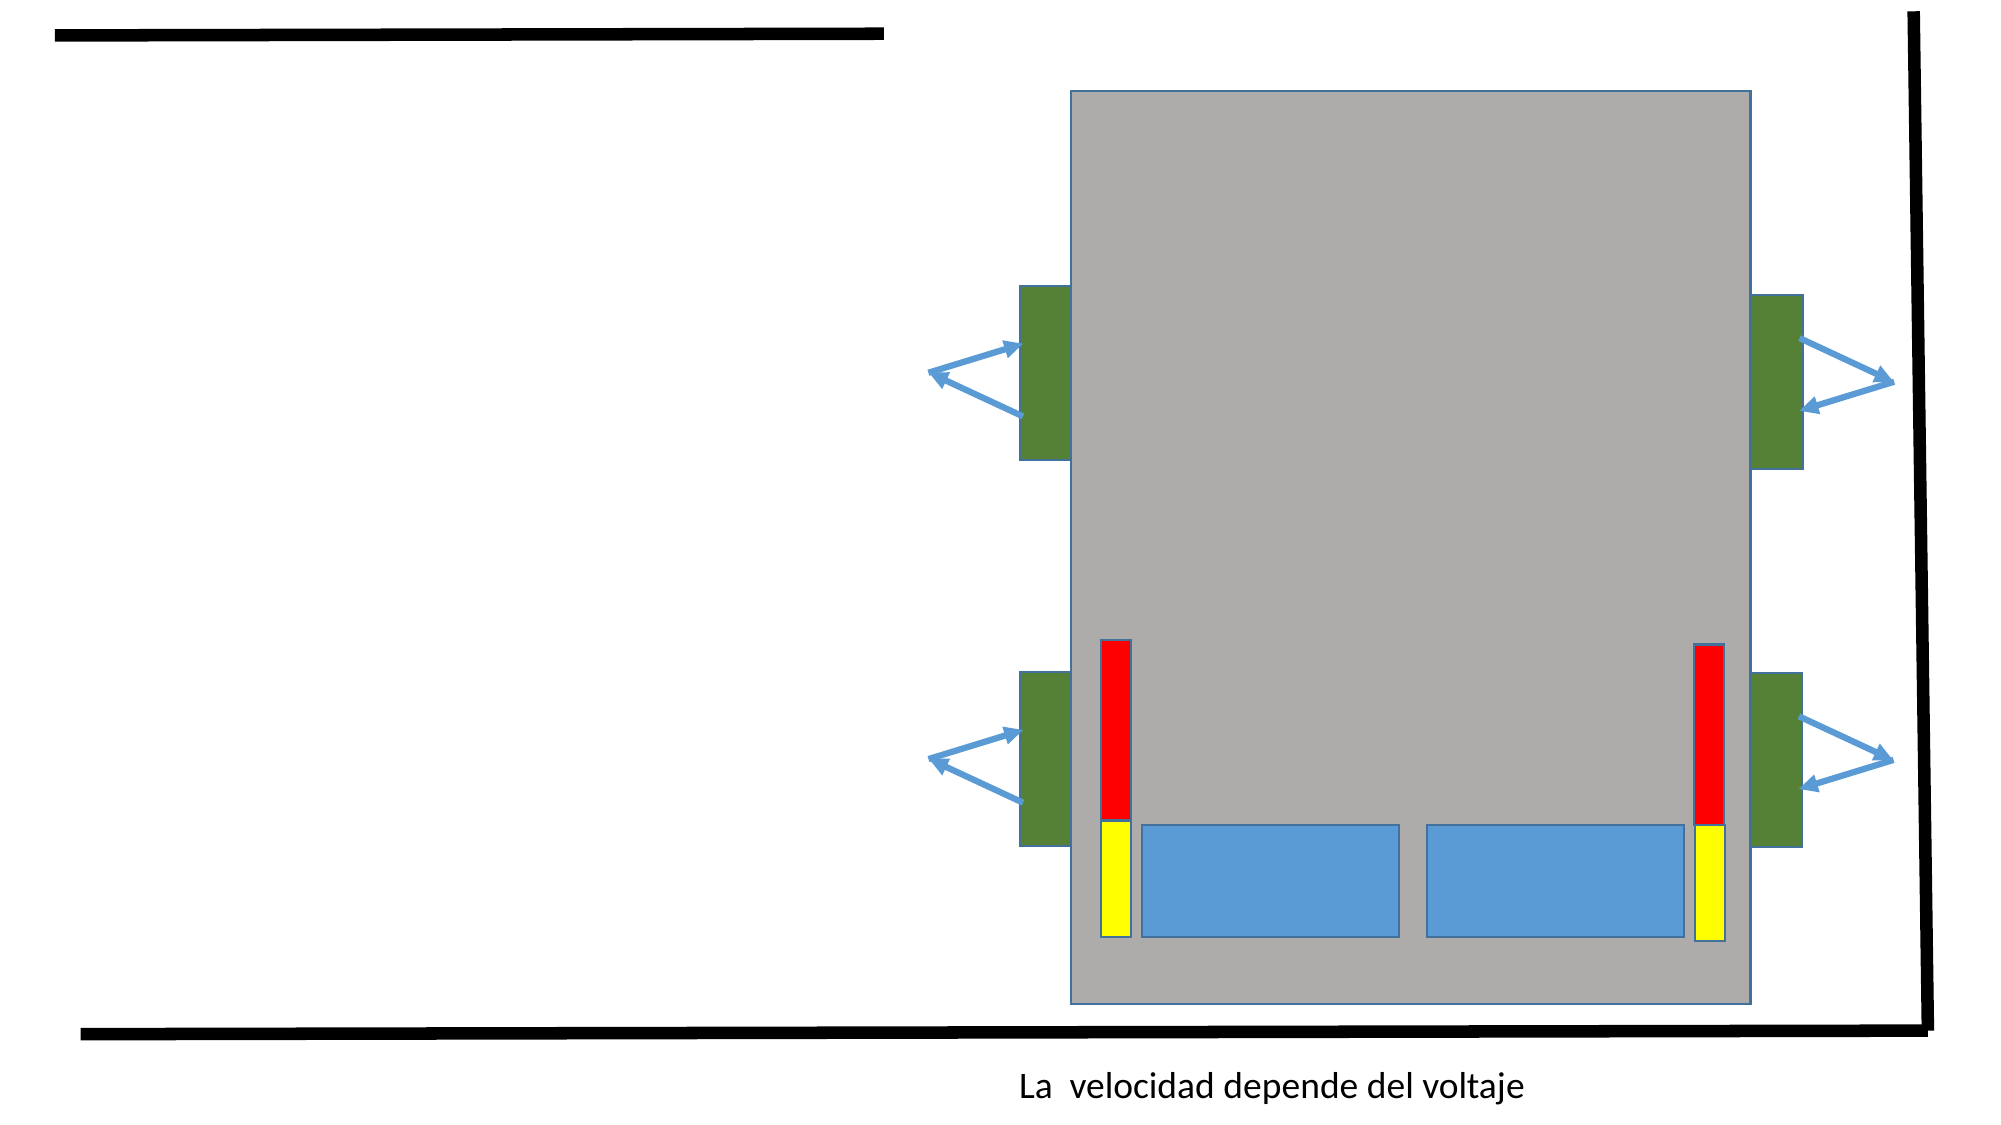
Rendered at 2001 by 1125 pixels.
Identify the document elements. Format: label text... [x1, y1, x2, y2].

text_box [1871, 1030, 1909, 1035]
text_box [80, 1030, 951, 1035]
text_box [1913, 11, 1929, 1031]
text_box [954, 64, 1868, 1031]
text_box La velocidad depende del voltaje [1004, 1053, 1548, 1114]
